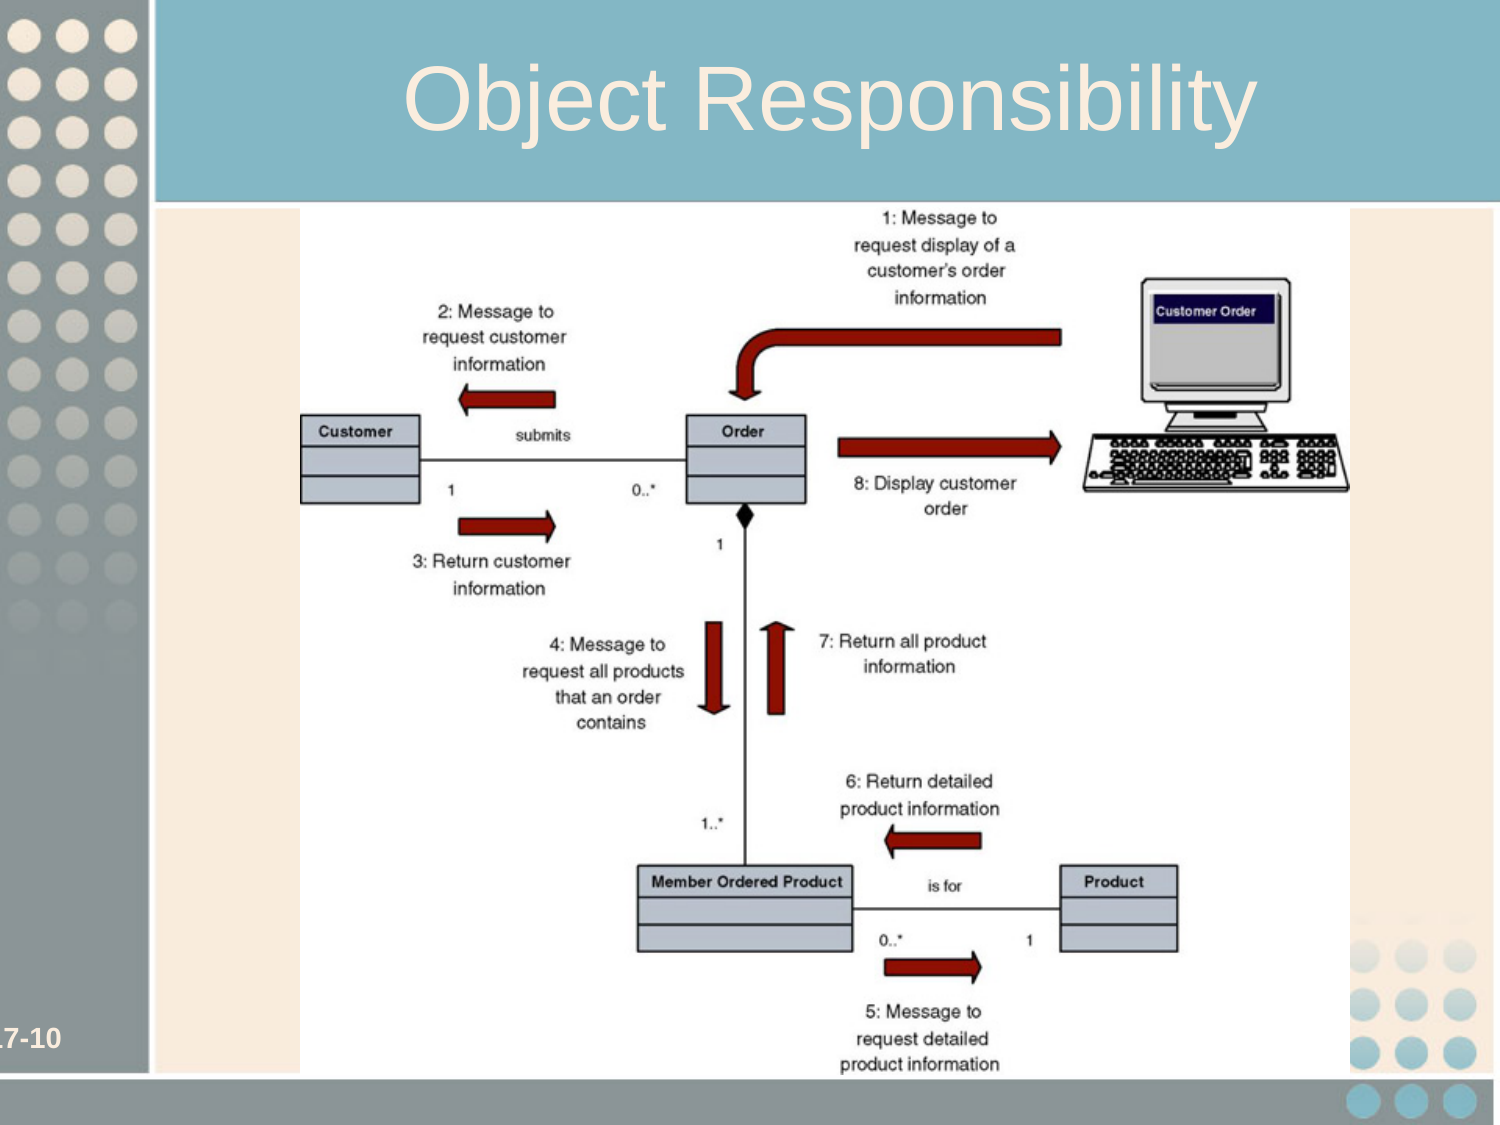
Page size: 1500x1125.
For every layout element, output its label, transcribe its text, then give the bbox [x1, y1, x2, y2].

title Object Responsibility [162, 0, 1500, 188]
picture [0, 0, 1500, 1125]
